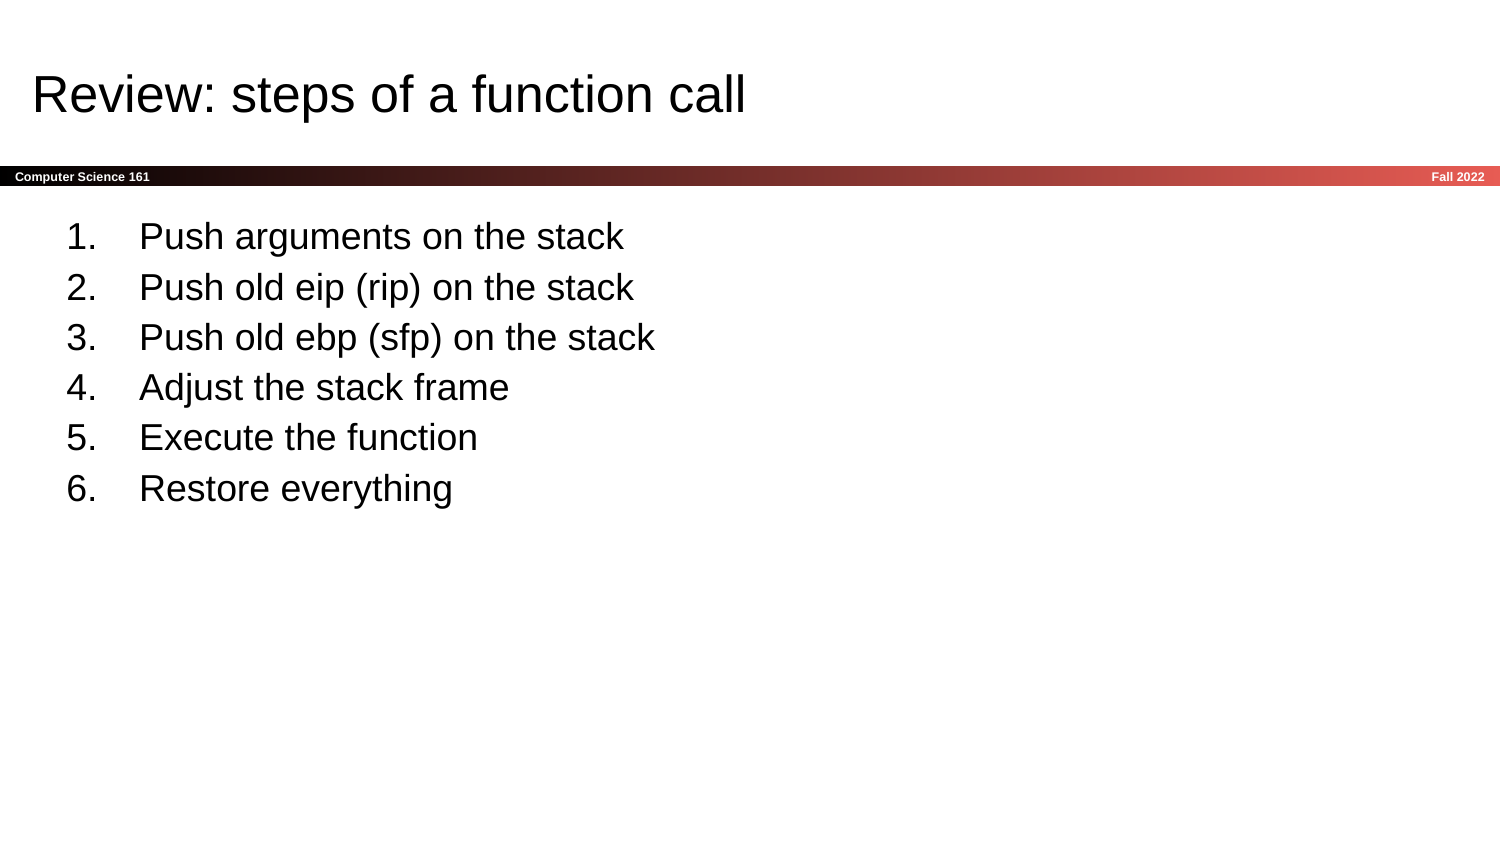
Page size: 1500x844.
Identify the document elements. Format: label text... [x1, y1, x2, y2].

title Review: steps of a function call [16, 44, 1415, 139]
list Push arguments on the stack Push old eip (rip) on the stack Push old ebp (sfp) on the stack Adjust the stack frame Execute the function Restore everything [32, 204, 1431, 823]
